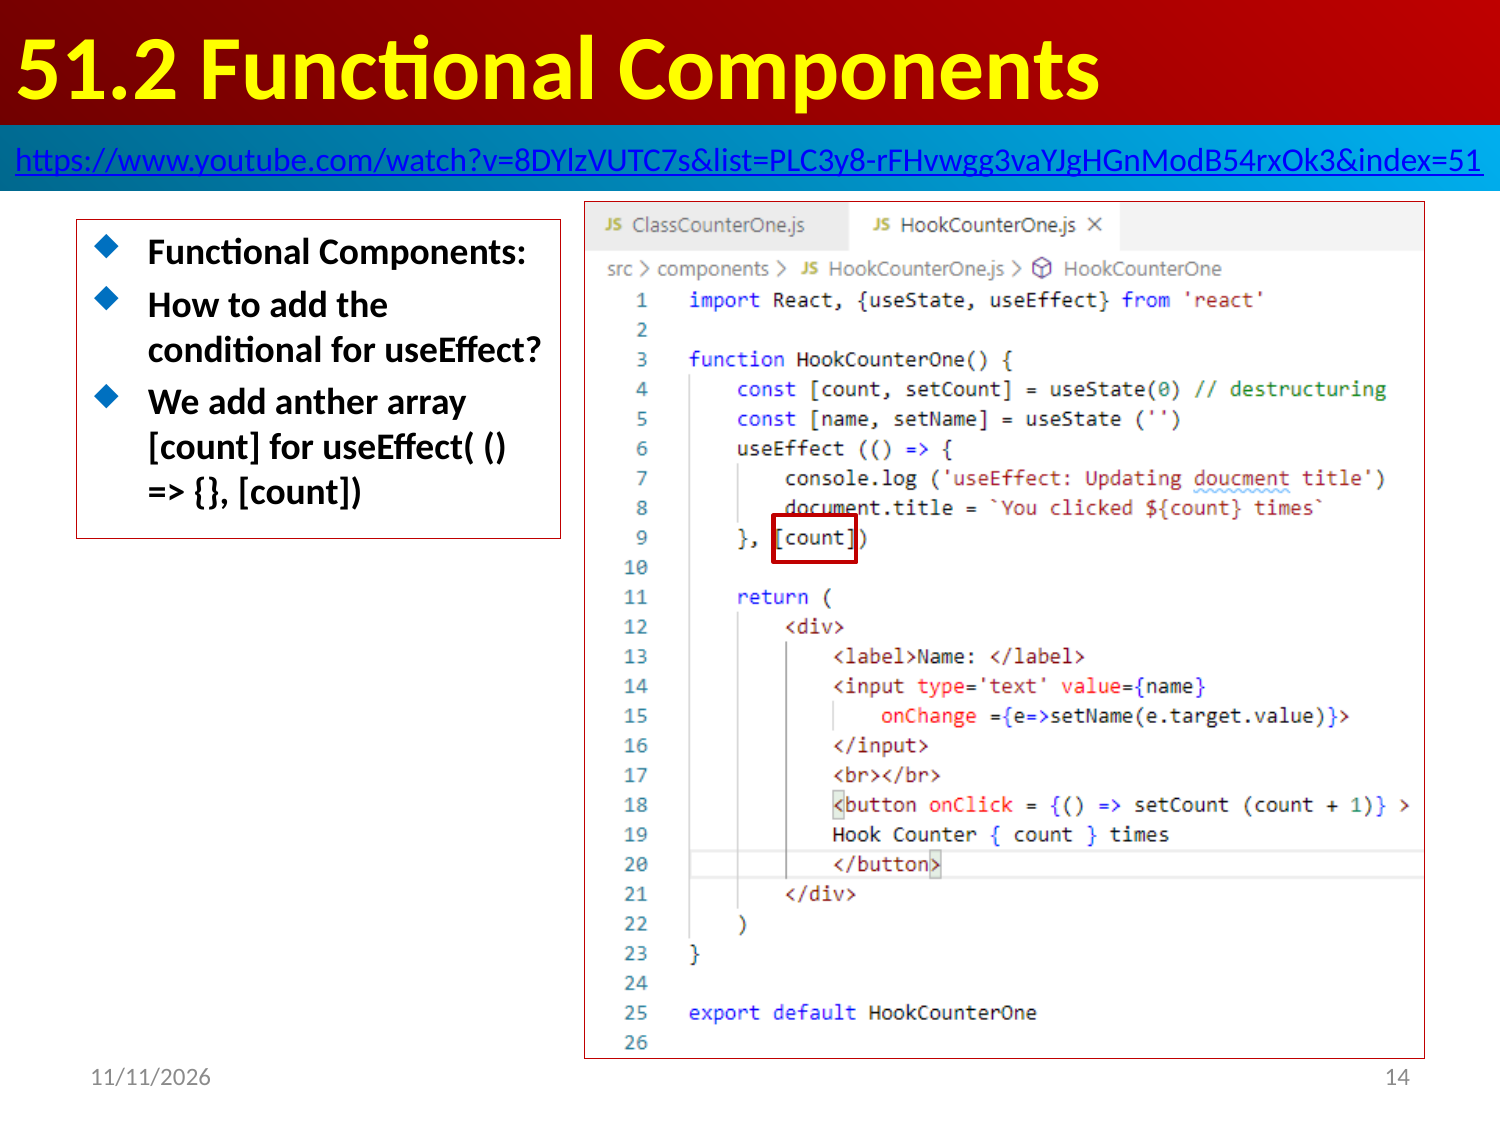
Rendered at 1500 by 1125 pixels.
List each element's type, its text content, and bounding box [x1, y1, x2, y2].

picture [584, 200, 1426, 1060]
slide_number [75, 1042, 425, 1109]
subtitle Functional Components: How to add the conditional for useEffect? We add anther array [count] for useEffect( () => {}, [count]) [76, 219, 561, 539]
slide_number 14 [1074, 1065, 1425, 1109]
title 51.2 Functional Components [0, 0, 1500, 125]
text_box https://www.youtube.com/watch?v=8DYlzVUTC7s&list=PLC3y8-rFHvwgg3vaYJgHGnModB54rxOk3&index=51 [0, 125, 1500, 191]
